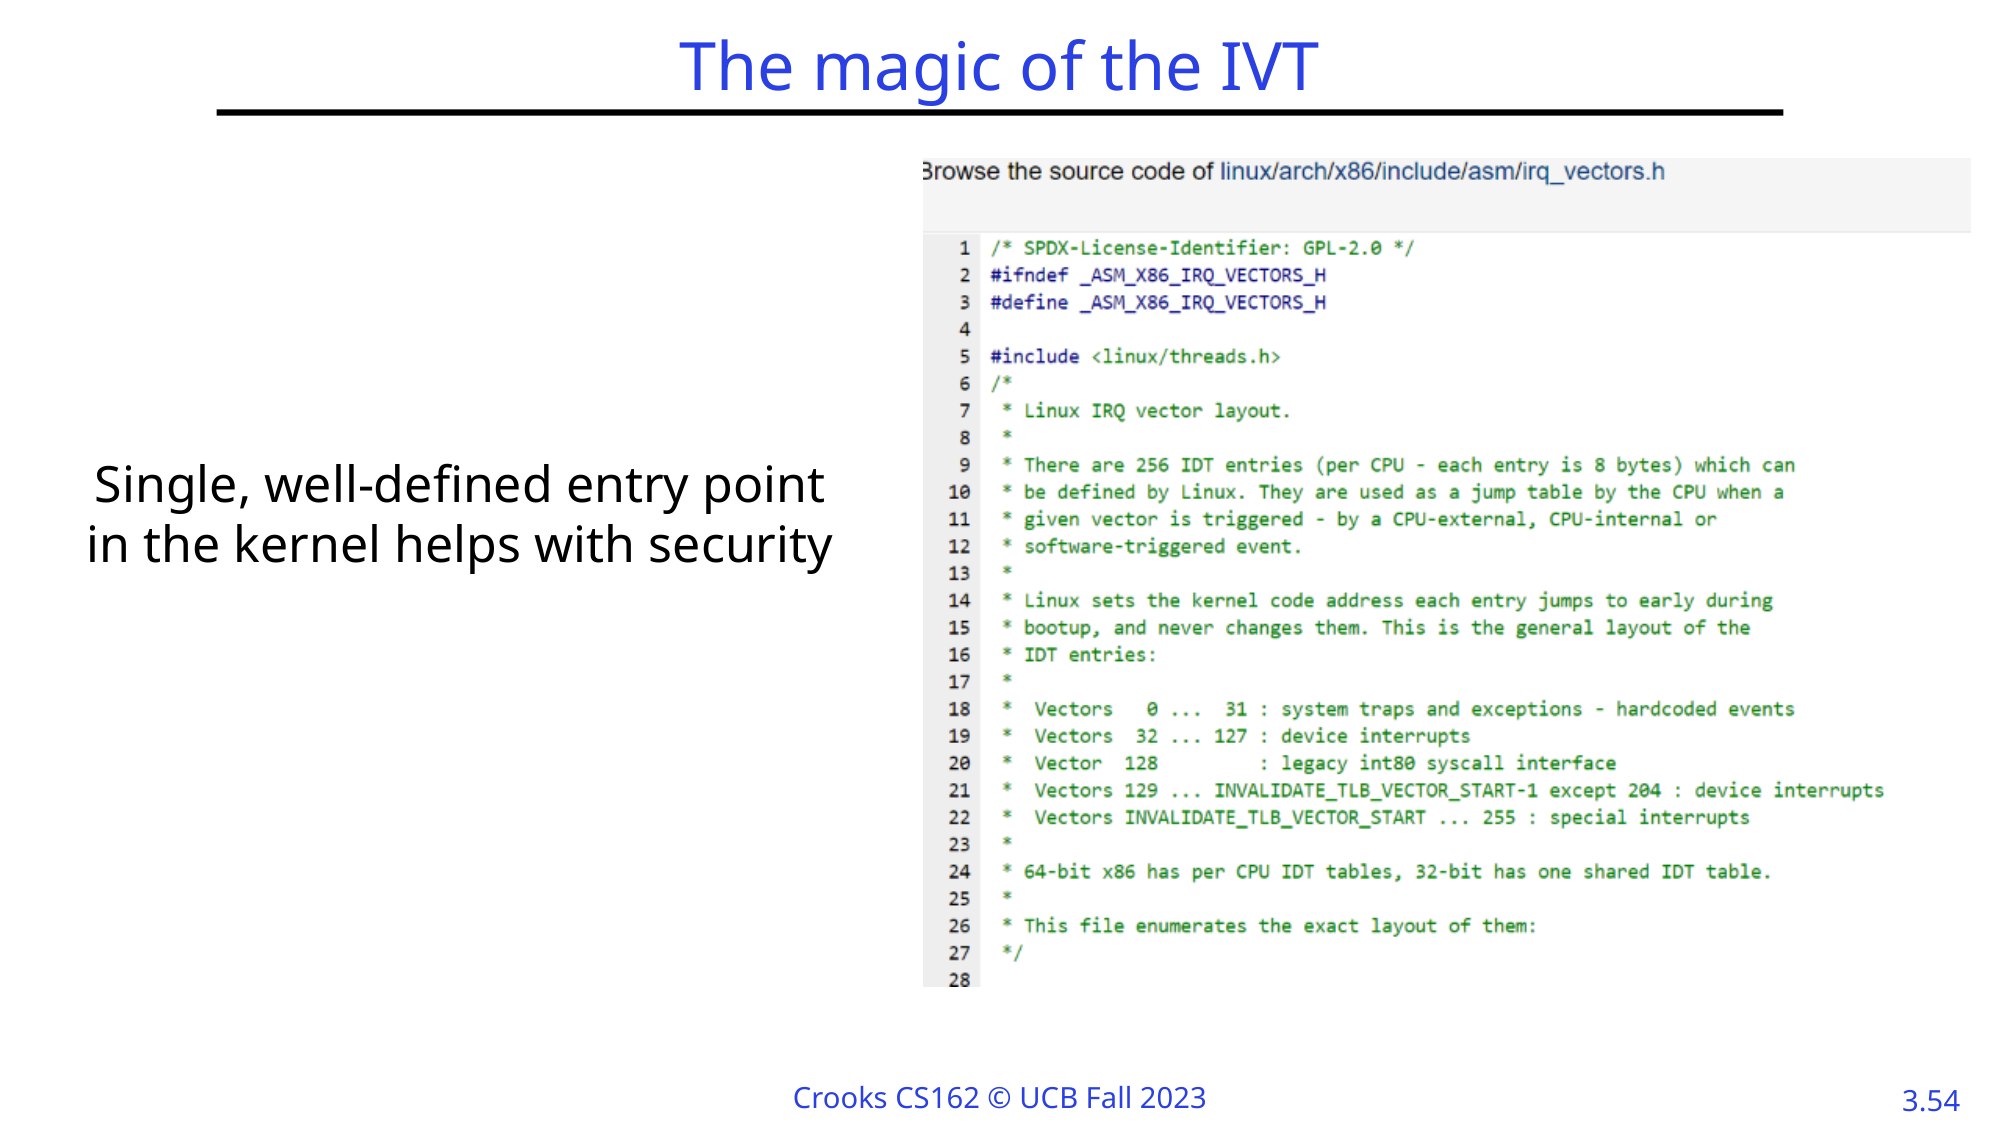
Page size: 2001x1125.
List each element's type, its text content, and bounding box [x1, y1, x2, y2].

picture [922, 158, 1971, 987]
text_box Single, well-defined entry point in the kernel helps with security [61, 445, 860, 580]
title The magic of the IVT [216, 24, 1784, 113]
